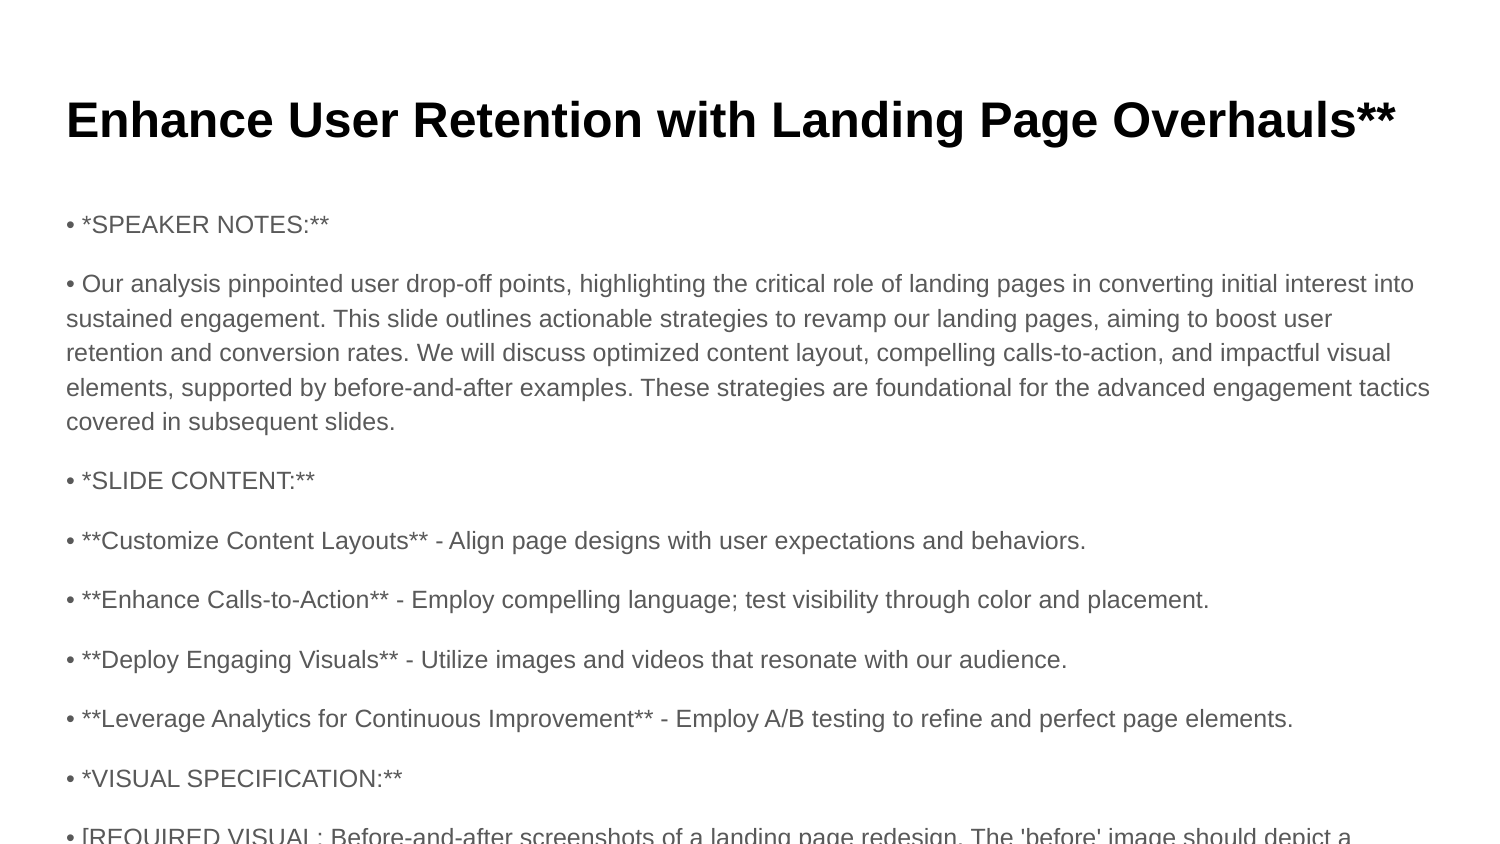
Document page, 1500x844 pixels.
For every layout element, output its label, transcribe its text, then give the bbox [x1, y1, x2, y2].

list • *SPEAKER NOTES:** • Our analysis pinpointed user drop-off points, highlighting the critical role of landing pages in converting initial interest into sustained engagement. This slide outlines actionable strategies to revamp our landing pages, aiming to boost user retention and conversion rates. We will discuss optimized content layout, compelling calls-to-action, and impactful visual elements, supported by before-and-after examples. These strategies are foundational for the advanced engagement tactics covered in subsequent slides. • *SLIDE CONTENT:** • **Customize Content Layouts** - Align page designs with user expectations and behaviors. • **Enhance Calls-to-Action** - Employ compelling language; test visibility through color and placement. • **Deploy Engaging Visuals** - Utilize images and videos that resonate with our audience. • **Leverage Analytics for Continuous Improvement** - Employ A/B testing to refine and perfect page elements. • *VISUAL SPECIFICATION:** • [REQUIRED VISUAL: Before-and-after screenshots of a landing page redesign. The 'before' image should depict a cluttered layout with an obscured call-to-action. The 'after' image should show a clean, streamlined layout with prominent, vibrant call-to-action buttons and emotionally resonant visuals. Present these images side-by-side, with annotations in blue highlighting key enhancements. Ensure the design is sleek and modern, reflecting our brand's visual identity.] • *TRANSITION TO NEXT SLIDE:** • We will now explore how optimized email timing and personalization can further elevate user engagement and conversion rates. • -- • * [51, 189, 1449, 750]
title Enhance User Retention with Landing Page Overhauls** [51, 72, 1449, 167]
